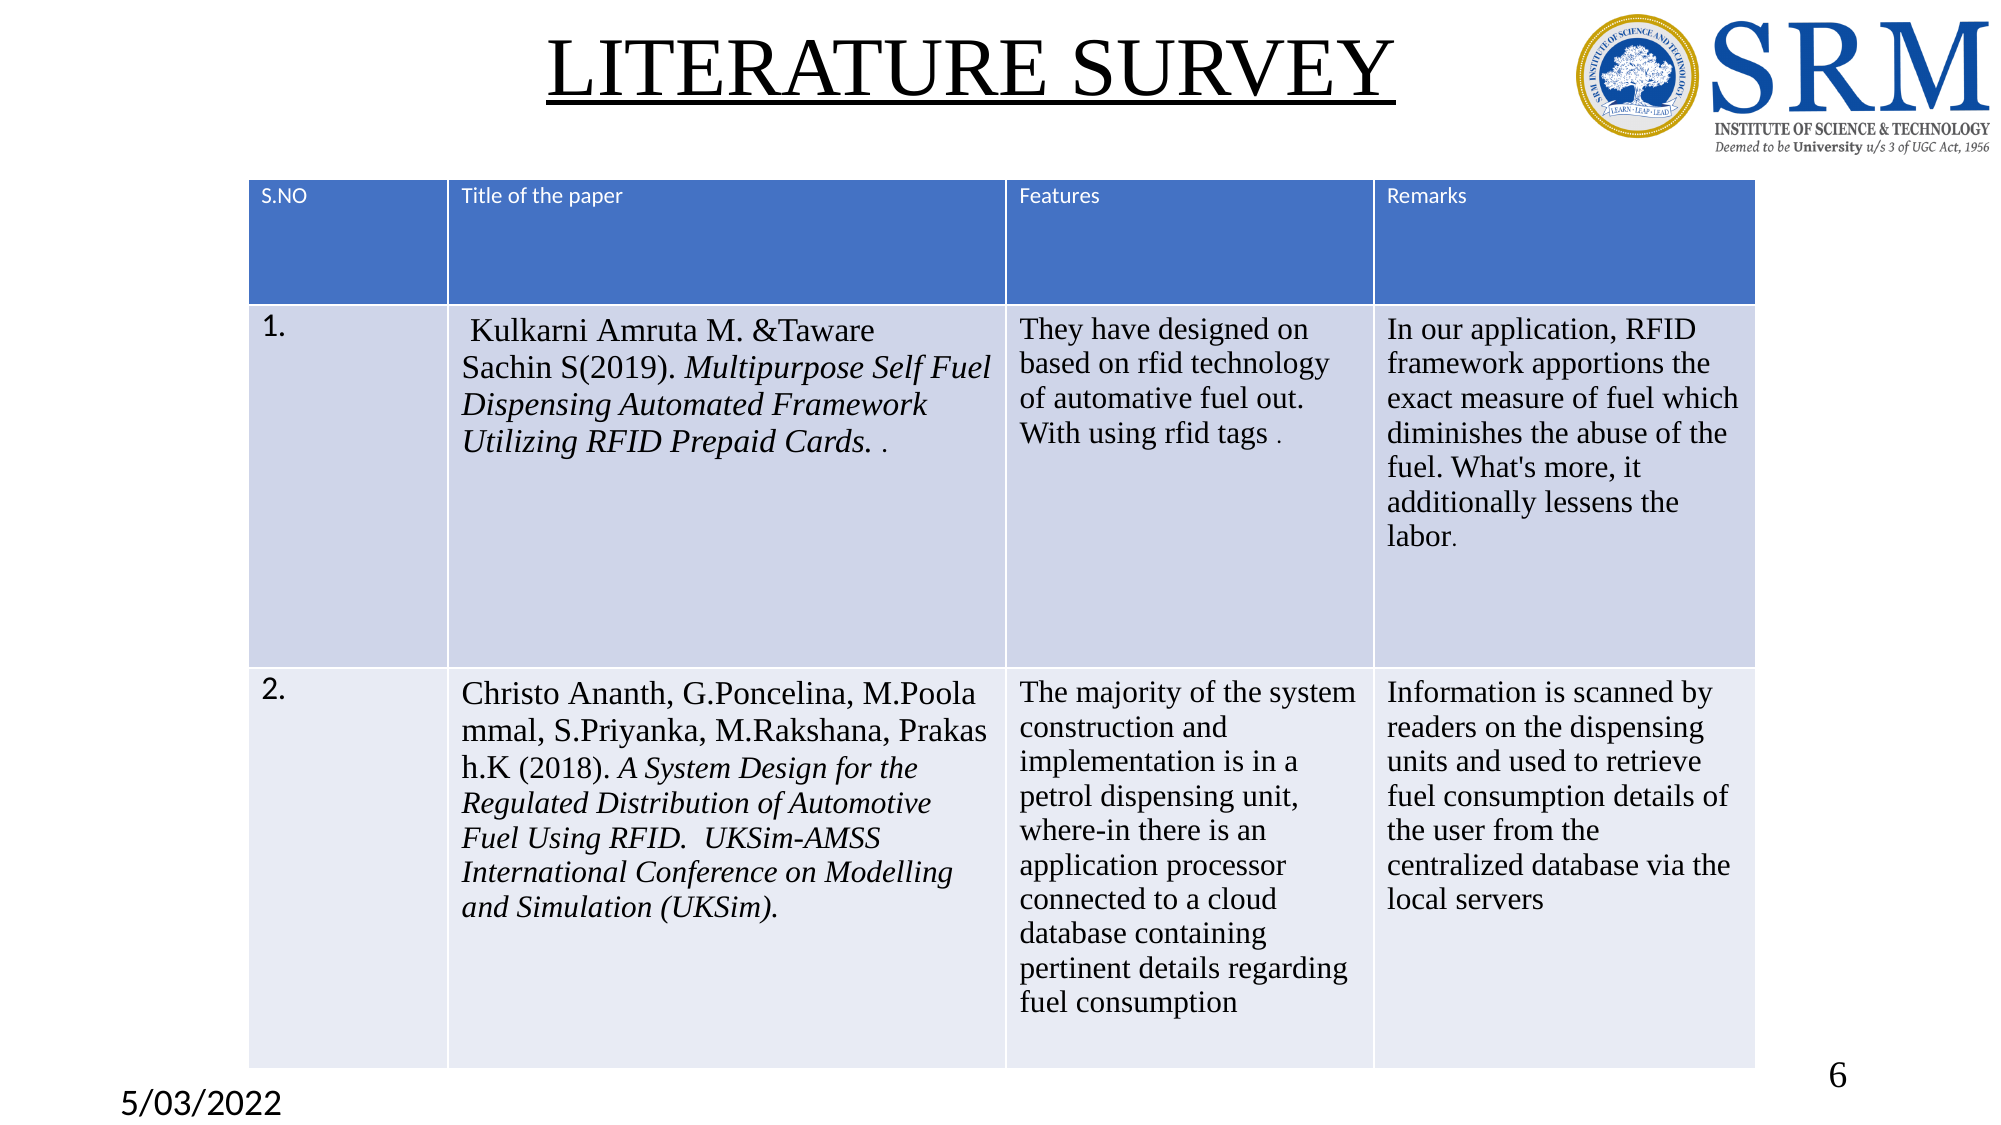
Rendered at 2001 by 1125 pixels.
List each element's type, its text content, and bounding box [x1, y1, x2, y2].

table_cell They have designed on based on rfid technology of automative fuel out. With using rfid tags . [1007, 306, 1373, 667]
table_cell Kulkarni Amruta M. &Taware Sachin S(2019). Multipurpose Self Fuel Dispensing Automated Framework Utilizing RFID Prepaid Cards. . [449, 306, 1005, 667]
table_cell 1. [249, 306, 447, 667]
text_box 5/03/2022 [105, 1070, 1106, 1125]
text_box 6 [1412, 1042, 1863, 1103]
table_header Features [1007, 180, 1373, 304]
table_cell In our application, RFID framework apportions the exact measure of fuel which diminishes the abuse of the fuel. What's more, it additionally lessens the labor. [1375, 306, 1755, 667]
table_cell Information is scanned by readers on the dispensing units and used to retrieve fuel consumption details of the user from the centralized database via the local servers [1375, 669, 1755, 1068]
table_cell 2. [249, 669, 447, 1068]
table_header S.NO [249, 180, 447, 304]
table_cell Christo Ananth, G.Poncelina, M.Poolammal, S.Priyanka, M.Rakshana, Prakash.K (2018). A System Design for the Regulated Distribution of Automotive Fuel Using RFID. UKSim-AMSS International Conference on Modelling and Simulation (UKSim). [449, 669, 1005, 1068]
picture [1576, 14, 1990, 155]
table_cell The majority of the system construction and implementation is in a petrol dispensing unit, where-in there is an application processor connected to a cloud database containing pertinent details regarding fuel consumption [1007, 669, 1373, 1068]
title LITERATURE SURVEY [442, 8, 1500, 144]
table_header Remarks [1375, 180, 1755, 304]
table_header Title of the paper [449, 180, 1005, 304]
